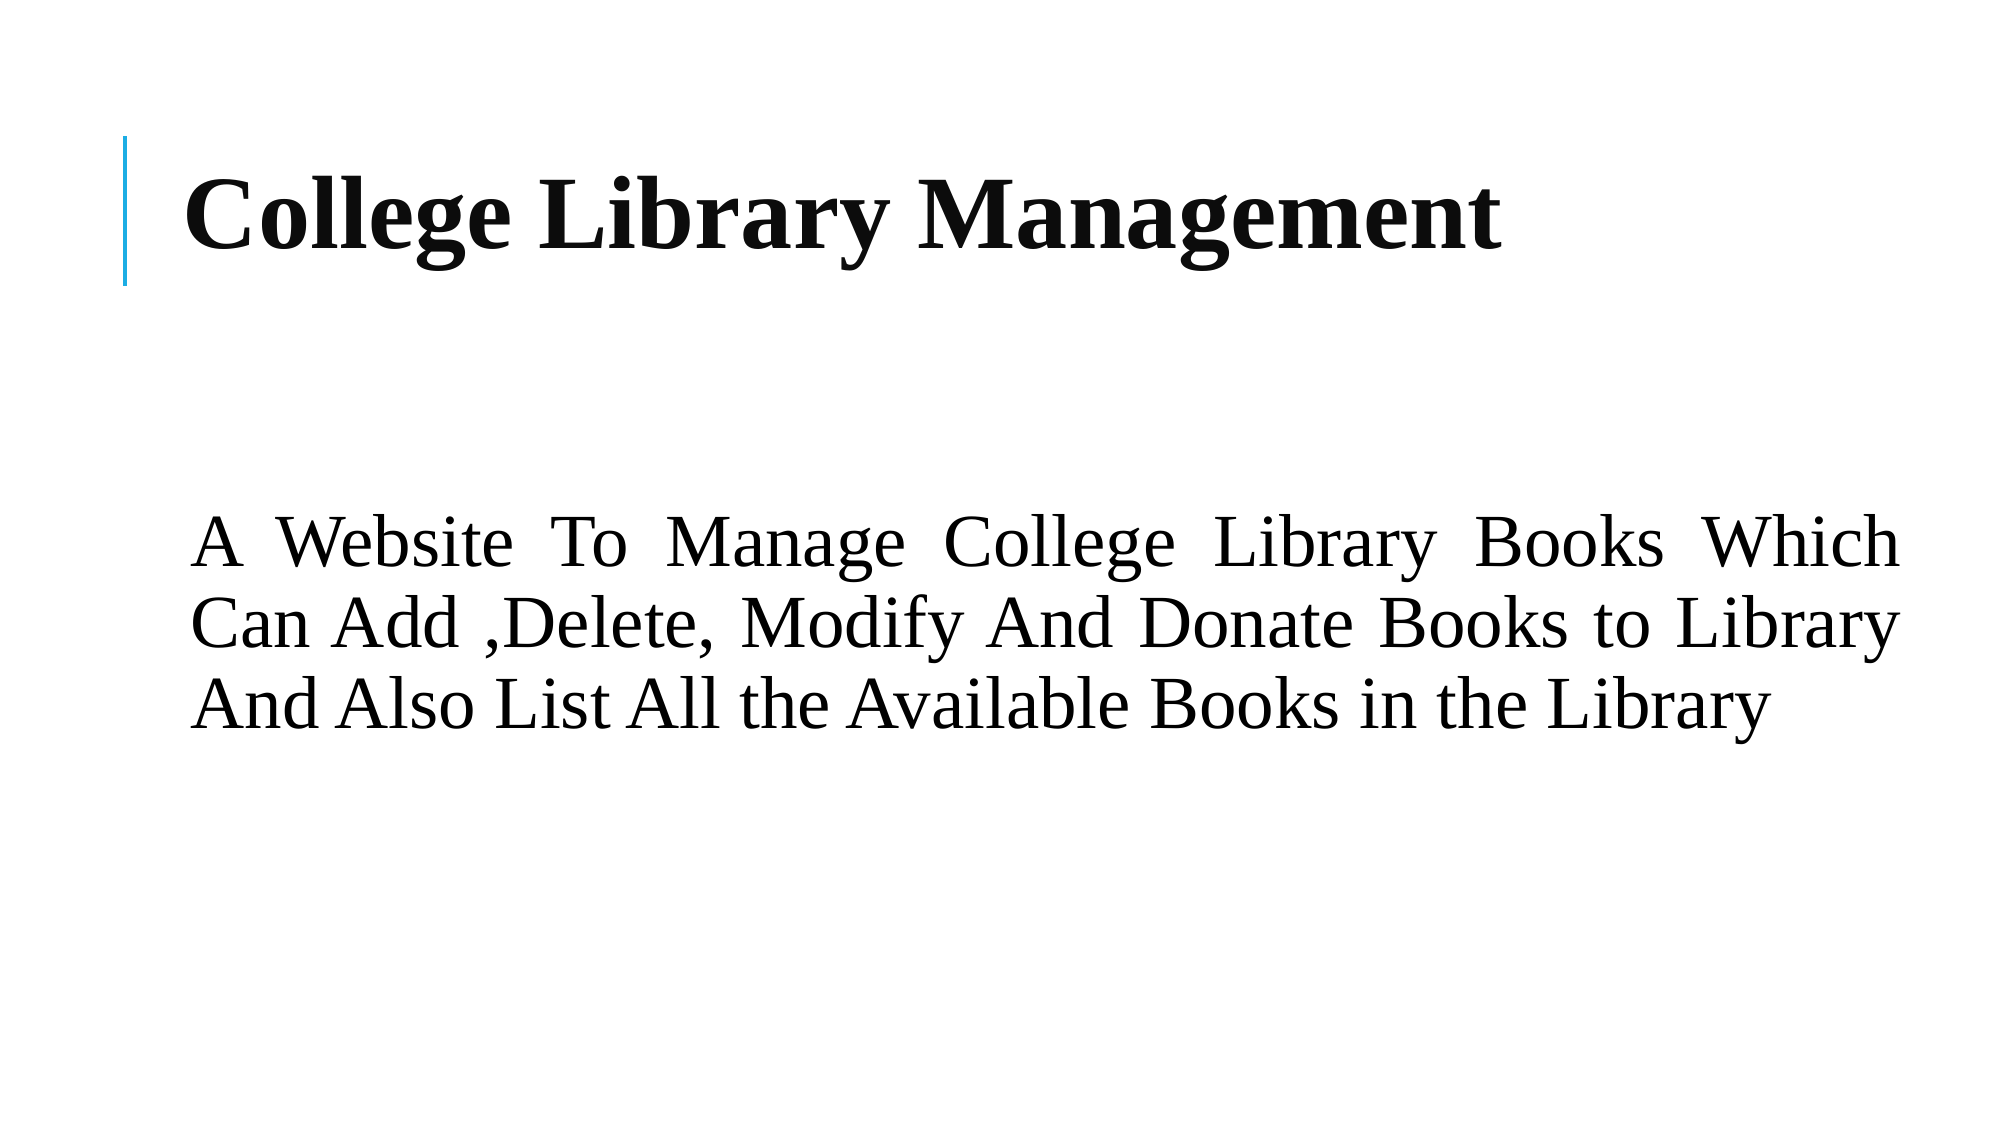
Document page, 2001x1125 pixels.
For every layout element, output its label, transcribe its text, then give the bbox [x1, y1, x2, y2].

title College Library Management [168, 96, 1763, 342]
list A Website To Manage College Library Books Which Can Add ,Delete, Modify And Donate Books to Library And Also List All the Available Books in the Library [168, 375, 1911, 1035]
